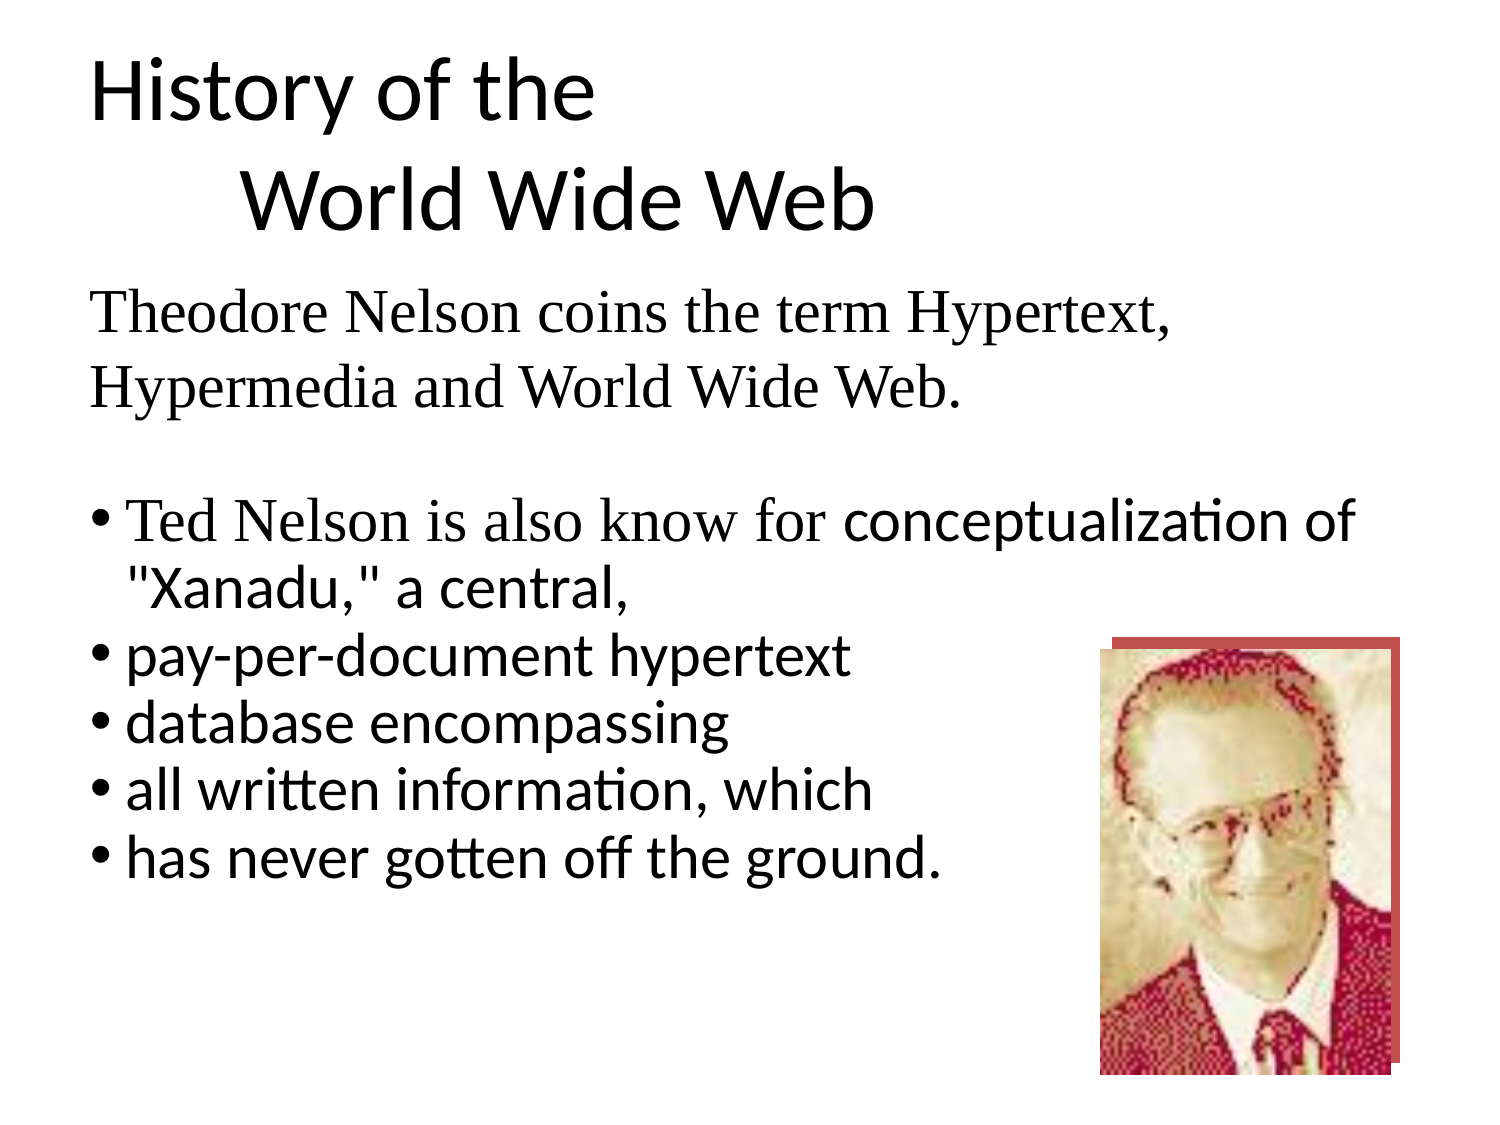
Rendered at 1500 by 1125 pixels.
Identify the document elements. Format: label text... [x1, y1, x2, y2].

text_box History of the World Wide Web [74, 45, 1425, 233]
text_box Theodore Nelson coins the term Hypertext, Hypermedia and World Wide Web. Ted Nelson is also know for conceptualization of "Xanadu," a central, pay-per-document hypertext database encompassing all written information, which has never gotten off the ground. [74, 262, 1425, 1005]
picture [1099, 649, 1392, 1076]
text_box [1112, 637, 1400, 1063]
